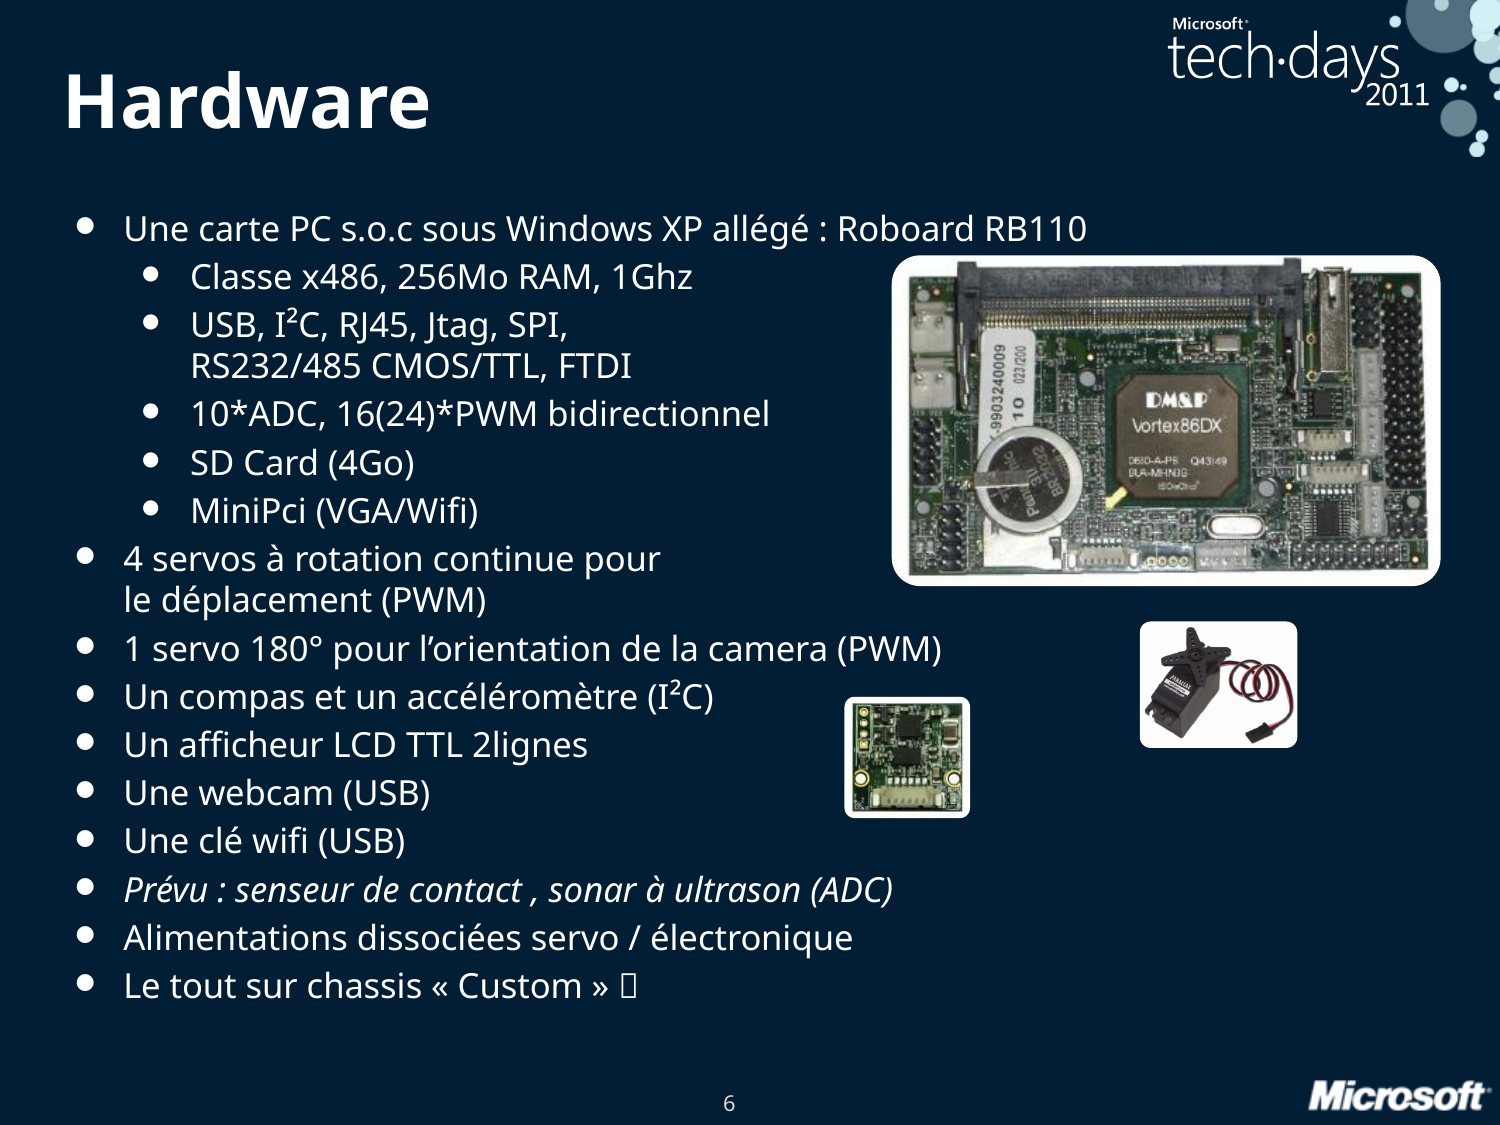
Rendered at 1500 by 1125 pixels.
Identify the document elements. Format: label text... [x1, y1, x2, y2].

picture [0, 0, 1500, 1125]
title Hardware [48, 46, 1172, 174]
list Une carte PC s.o.c sous Windows XP allégé : Roboard RB110 Classe x486, 256Mo RAM, 1Ghz USB, I²C, RJ45, Jtag, SPI, RS232/485 CMOS/TTL, FTDI 10*ADC, 16(24)*PWM bidirectionnel SD Card (4Go) MiniPci (VGA/Wifi) 4 servos à rotation continue pour le déplacement (PWM) 1 servo 180° pour l’orientation de la camera (PWM) Un compas et un accéléromètre (I²C) Un afficheur LCD TTL 2lignes Une webcam (USB) Une clé wifi (USB) Prévu : senseur de contact , sonar à ultrason (ADC) Alimentations dissociées servo / électronique Le tout sur chassis « Custom »  [58, 199, 1442, 1024]
